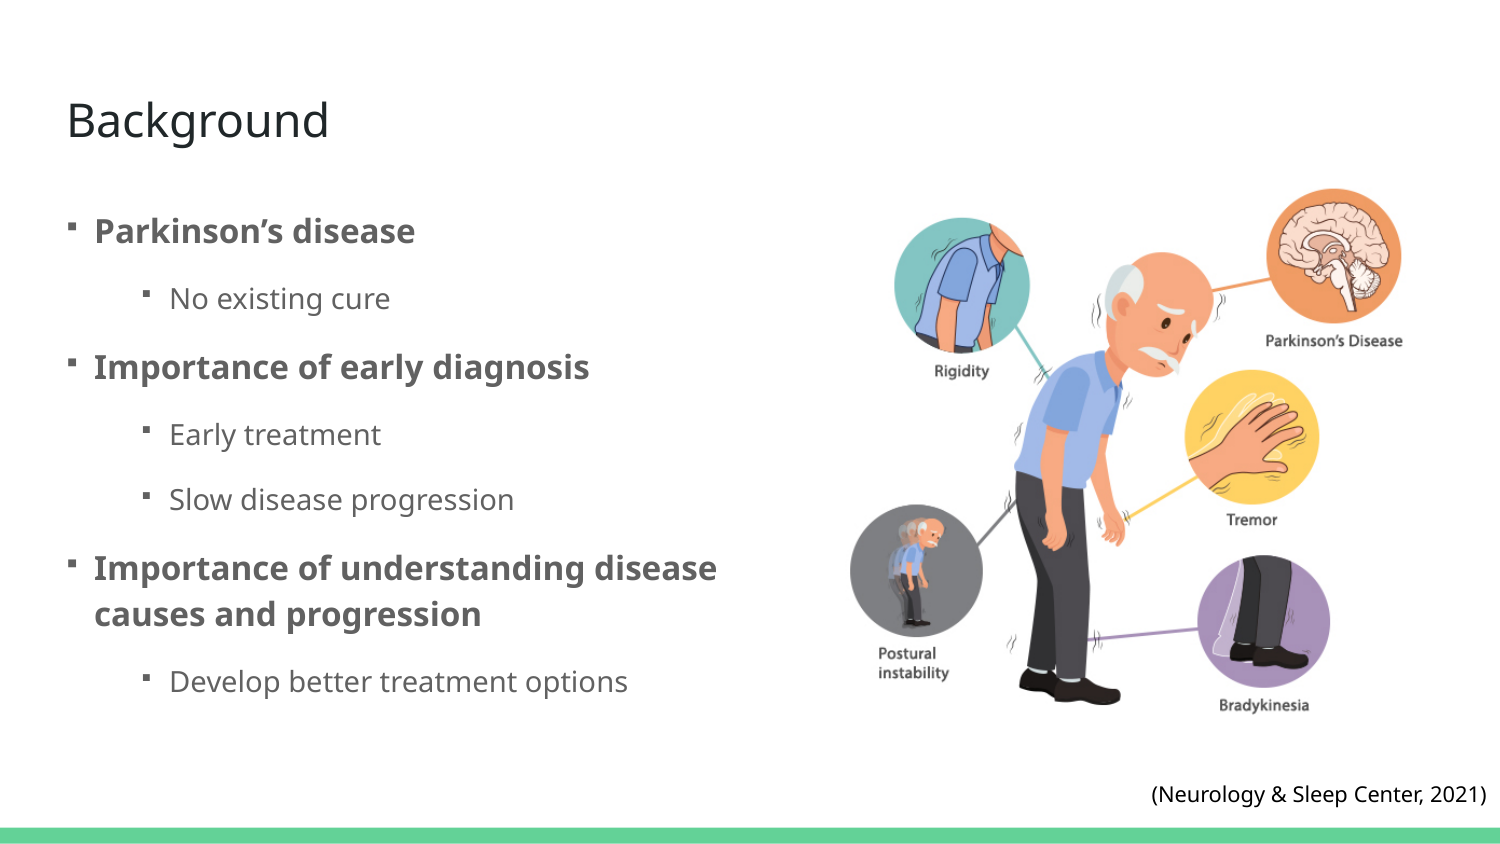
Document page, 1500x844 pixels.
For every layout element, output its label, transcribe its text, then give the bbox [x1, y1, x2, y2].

text_box (Neurology & Sleep Center, 2021) [1136, 772, 1500, 814]
list Parkinson’s disease No existing cure Importance of early diagnosis Early treatment Slow disease progression Importance of understanding disease causes and progression Develop better treatment options [51, 189, 738, 750]
picture [820, 179, 1424, 718]
title Background [51, 72, 1449, 167]
